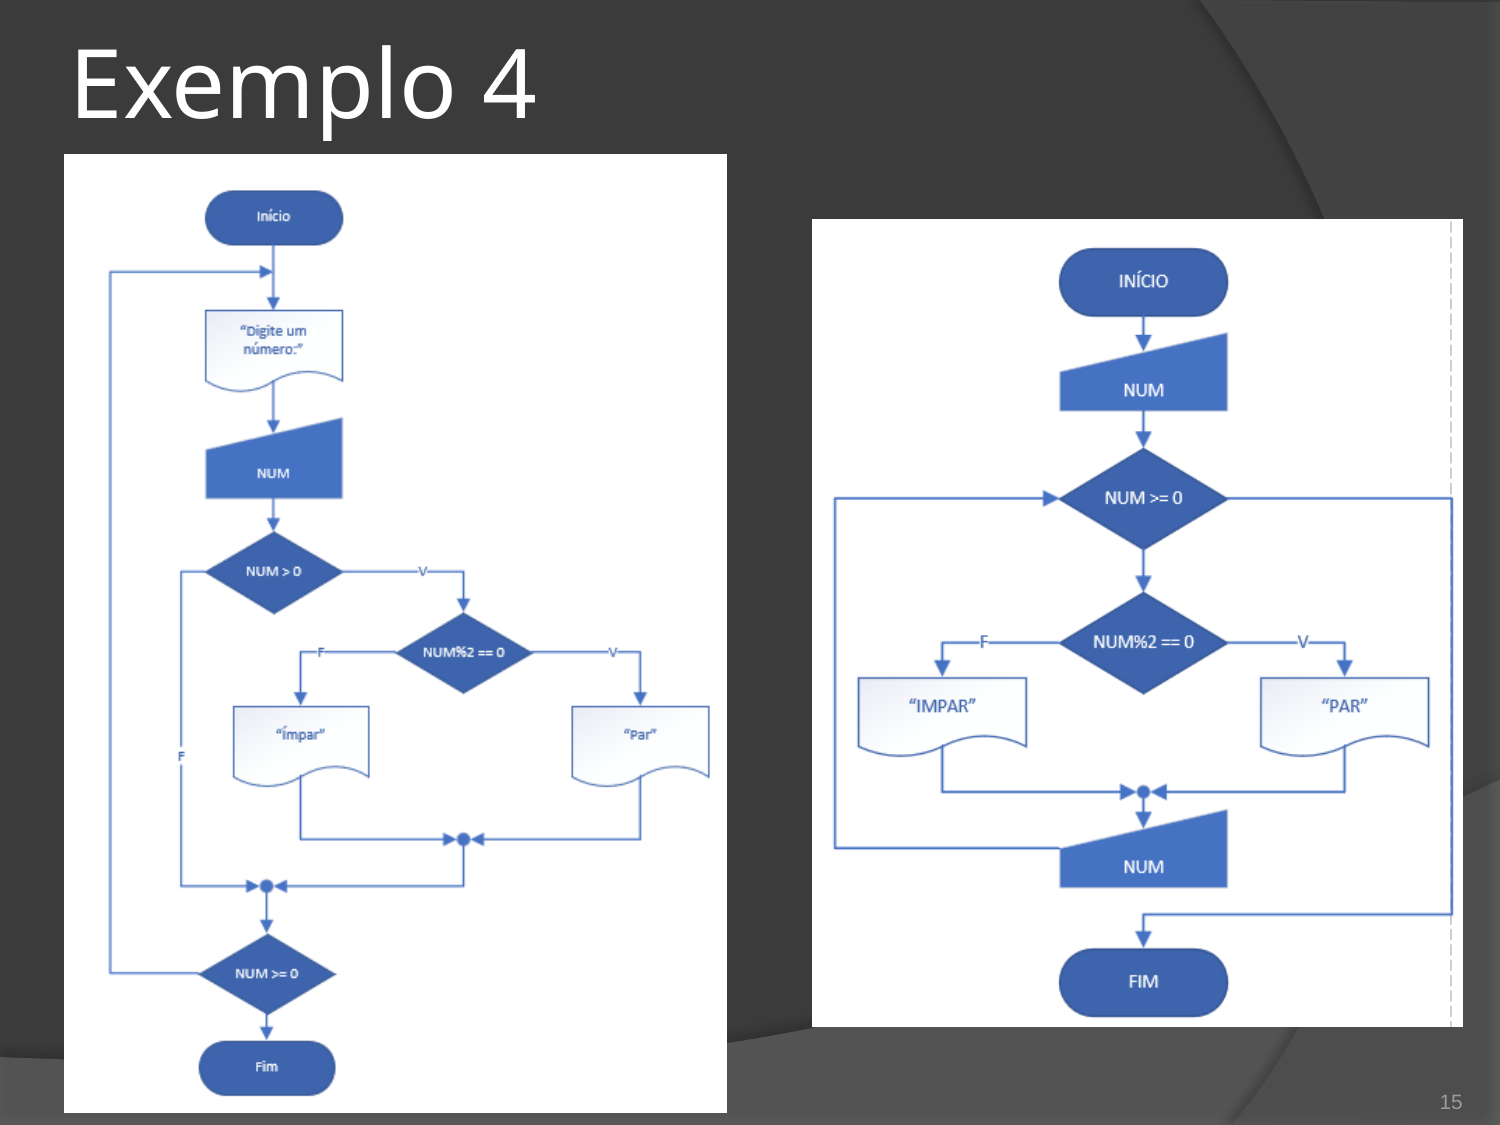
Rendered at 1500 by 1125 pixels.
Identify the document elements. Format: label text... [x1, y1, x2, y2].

slide_number 15 [1337, 1053, 1463, 1114]
picture [63, 154, 727, 1114]
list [811, 219, 1463, 1027]
title Exemplo 4 [62, 6, 1288, 155]
